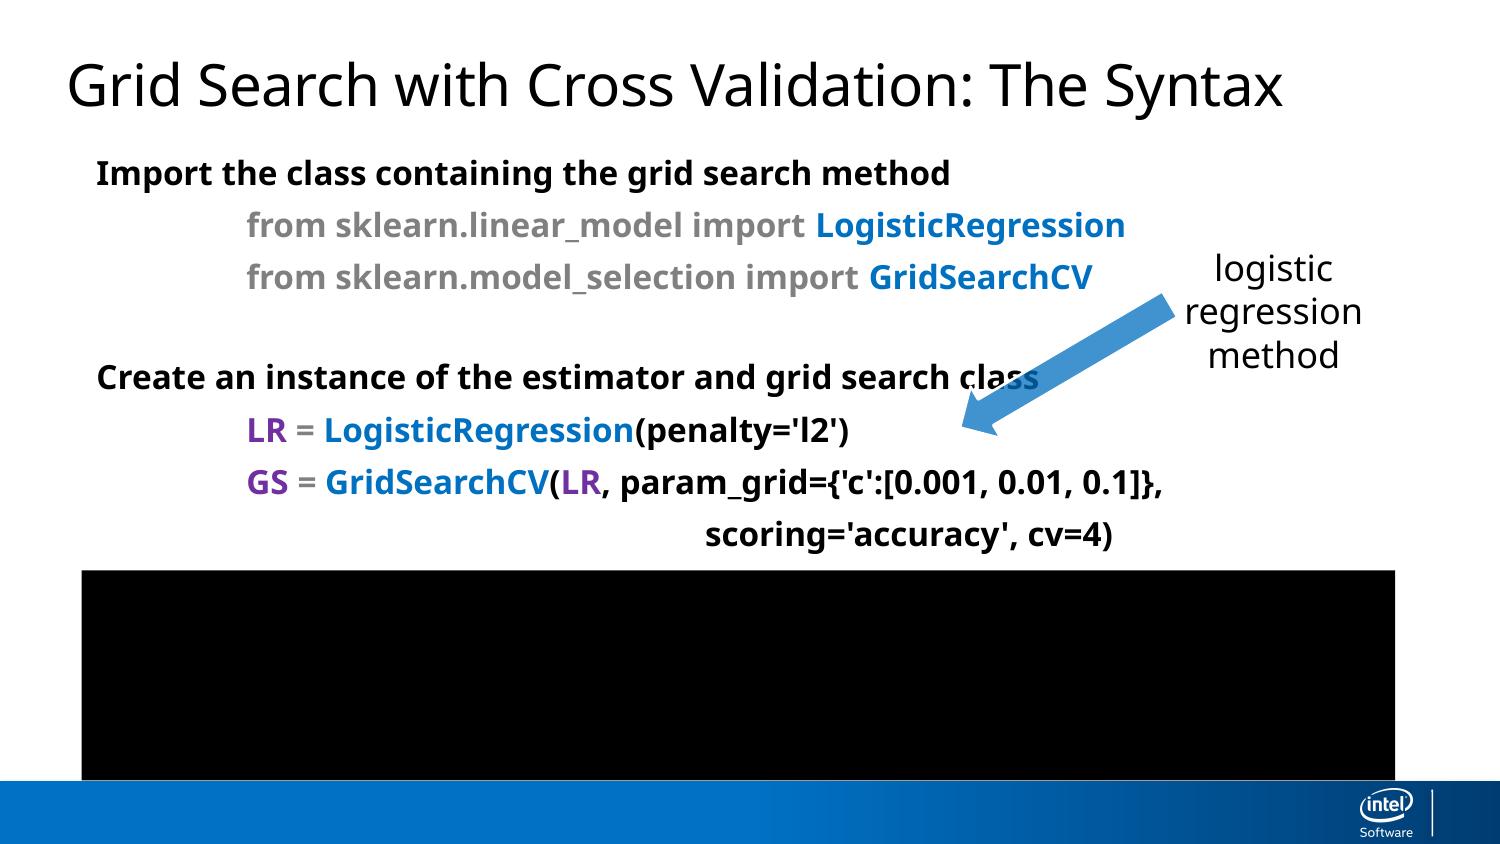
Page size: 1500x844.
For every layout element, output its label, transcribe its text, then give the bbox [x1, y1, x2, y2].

text_box [80, 568, 1397, 783]
picture [1360, 788, 1413, 837]
text_box [957, 289, 1180, 441]
text_box Grid Search with Cross Validation: The Syntax [65, 48, 1450, 199]
text_box Import the class containing the grid search method from sklearn.linear_model import LogisticRegression from sklearn.model_selection import GridSearchCV Create an instance of the estimator and grid search class LR = LogisticRegression(penalty='l2') GS = GridSearchCV(LR, param_grid={'c':[0.001, 0.01, 0.1]}, scoring='accuracy', cv=4) Fit the instance on the data to find the best model and then predict GS = GS.fit(X_train, y_train) y_train = GS.predict(X_test) [81, 124, 1471, 773]
text_box logistic regression method [1140, 245, 1407, 375]
